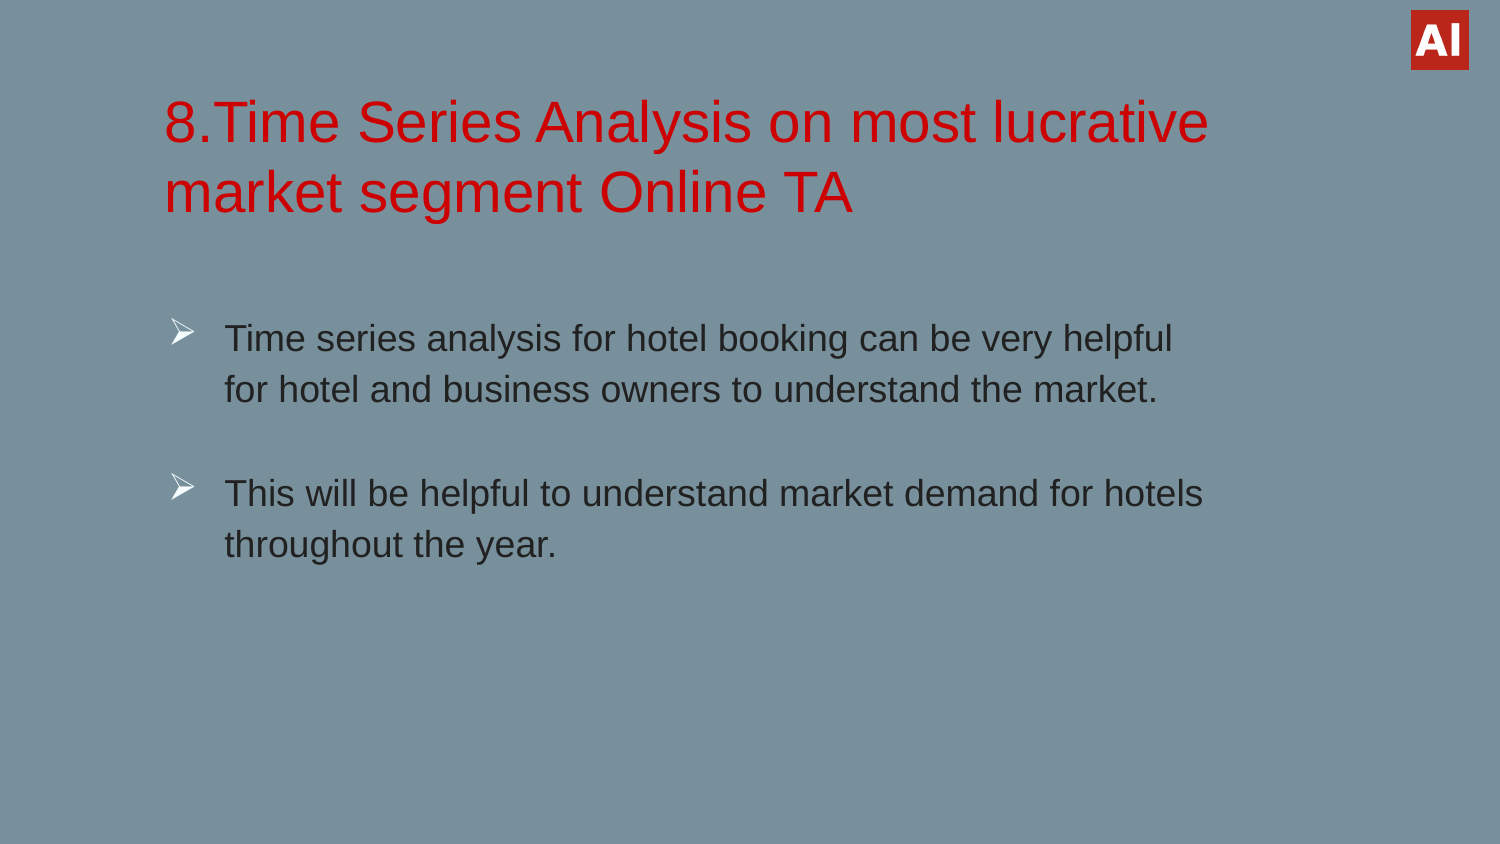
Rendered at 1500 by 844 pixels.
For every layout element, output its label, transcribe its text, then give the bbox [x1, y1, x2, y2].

title 8.Time Series Analysis on most lucrative market segment Online TA [149, 69, 1236, 223]
list Time series analysis for hotel booking can be very helpful for hotel and business owners to understand the market. This will be helpful to understand market demand for hotels throughout the year. [134, 291, 1221, 713]
picture [1411, 10, 1469, 70]
